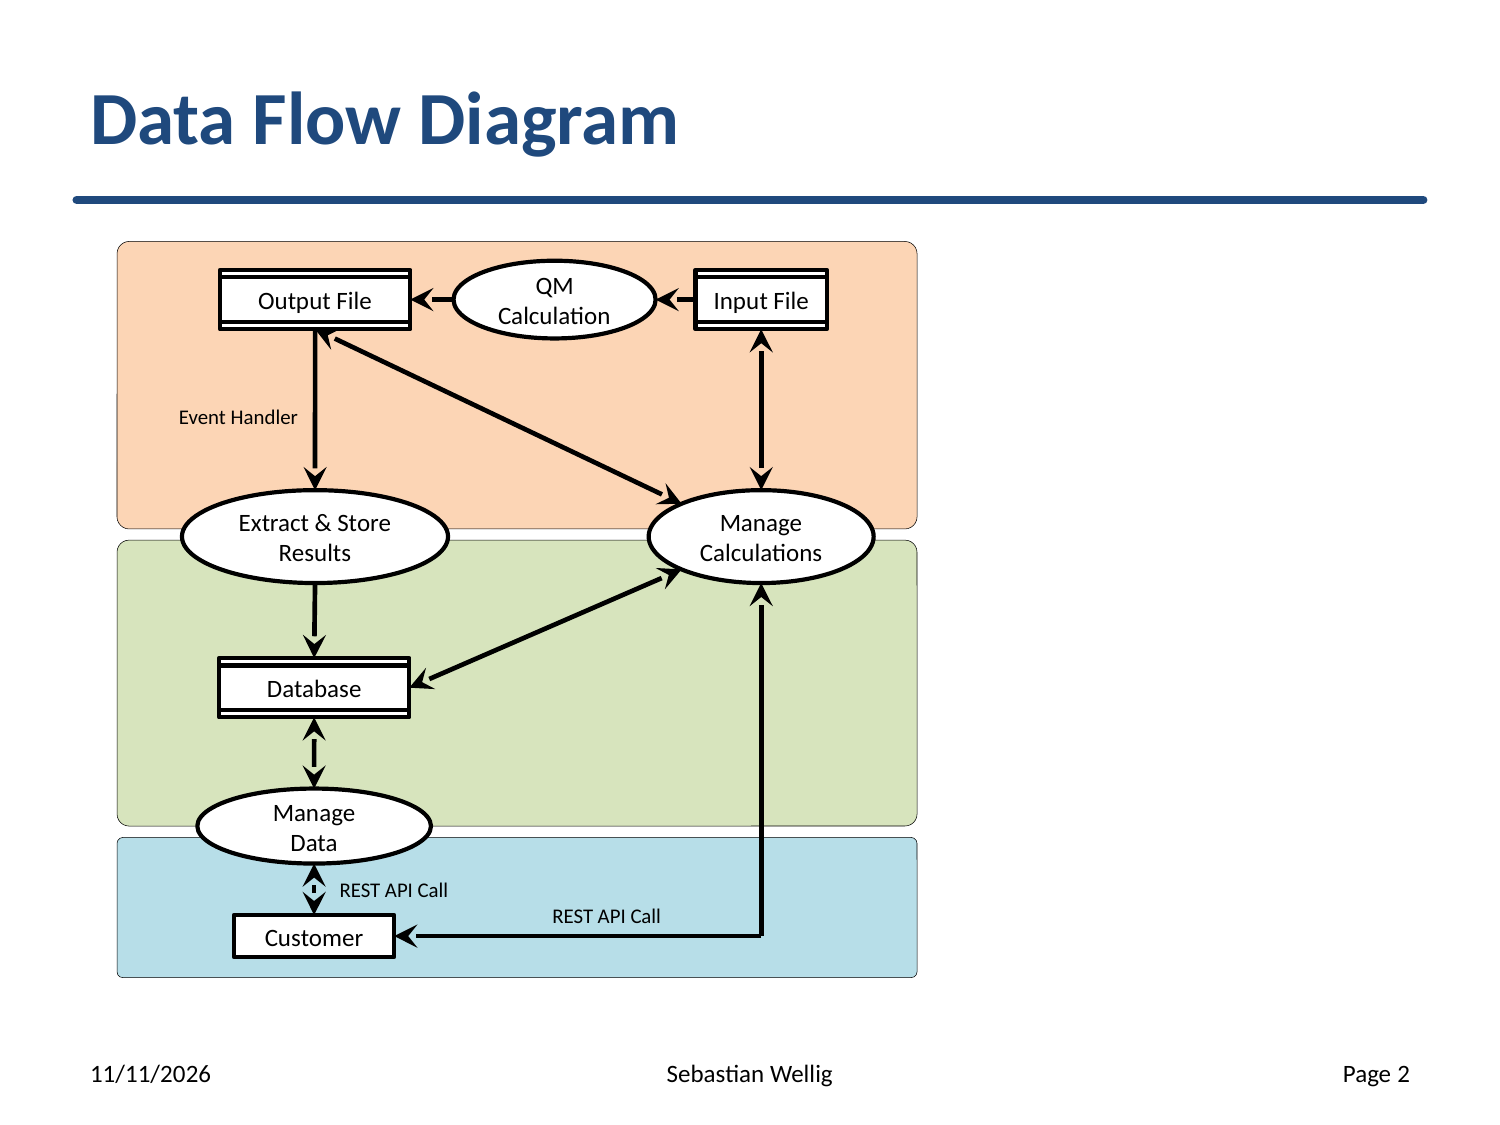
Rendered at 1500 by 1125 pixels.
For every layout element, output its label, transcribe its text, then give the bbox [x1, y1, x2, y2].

text_box Customer [232, 913, 396, 959]
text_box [408, 569, 682, 688]
text_box [116, 241, 918, 529]
text_box REST API Call [537, 895, 677, 935]
text_box Manage Calculations [646, 488, 876, 586]
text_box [314, 328, 682, 504]
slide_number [75, 1042, 425, 1103]
slide_number Page 2 [1074, 1042, 1425, 1103]
text_box Database [217, 656, 411, 719]
text_box [117, 540, 312, 827]
text_box Output File [218, 268, 412, 331]
text_box Manage Data [195, 786, 434, 866]
text_box [117, 837, 918, 978]
text_box [424, 540, 669, 567]
text_box [316, 574, 758, 827]
text_box QM Calculation [451, 258, 658, 327]
title Data Flow Diagram [75, 20, 1425, 209]
text_box Event Handler [164, 396, 308, 437]
text_box [764, 540, 918, 827]
footer Sebastian Wellig [512, 1042, 988, 1103]
text_box Input File [693, 268, 829, 331]
text_box REST API Call [324, 869, 464, 909]
text_box Extract & Store Results [179, 488, 451, 586]
